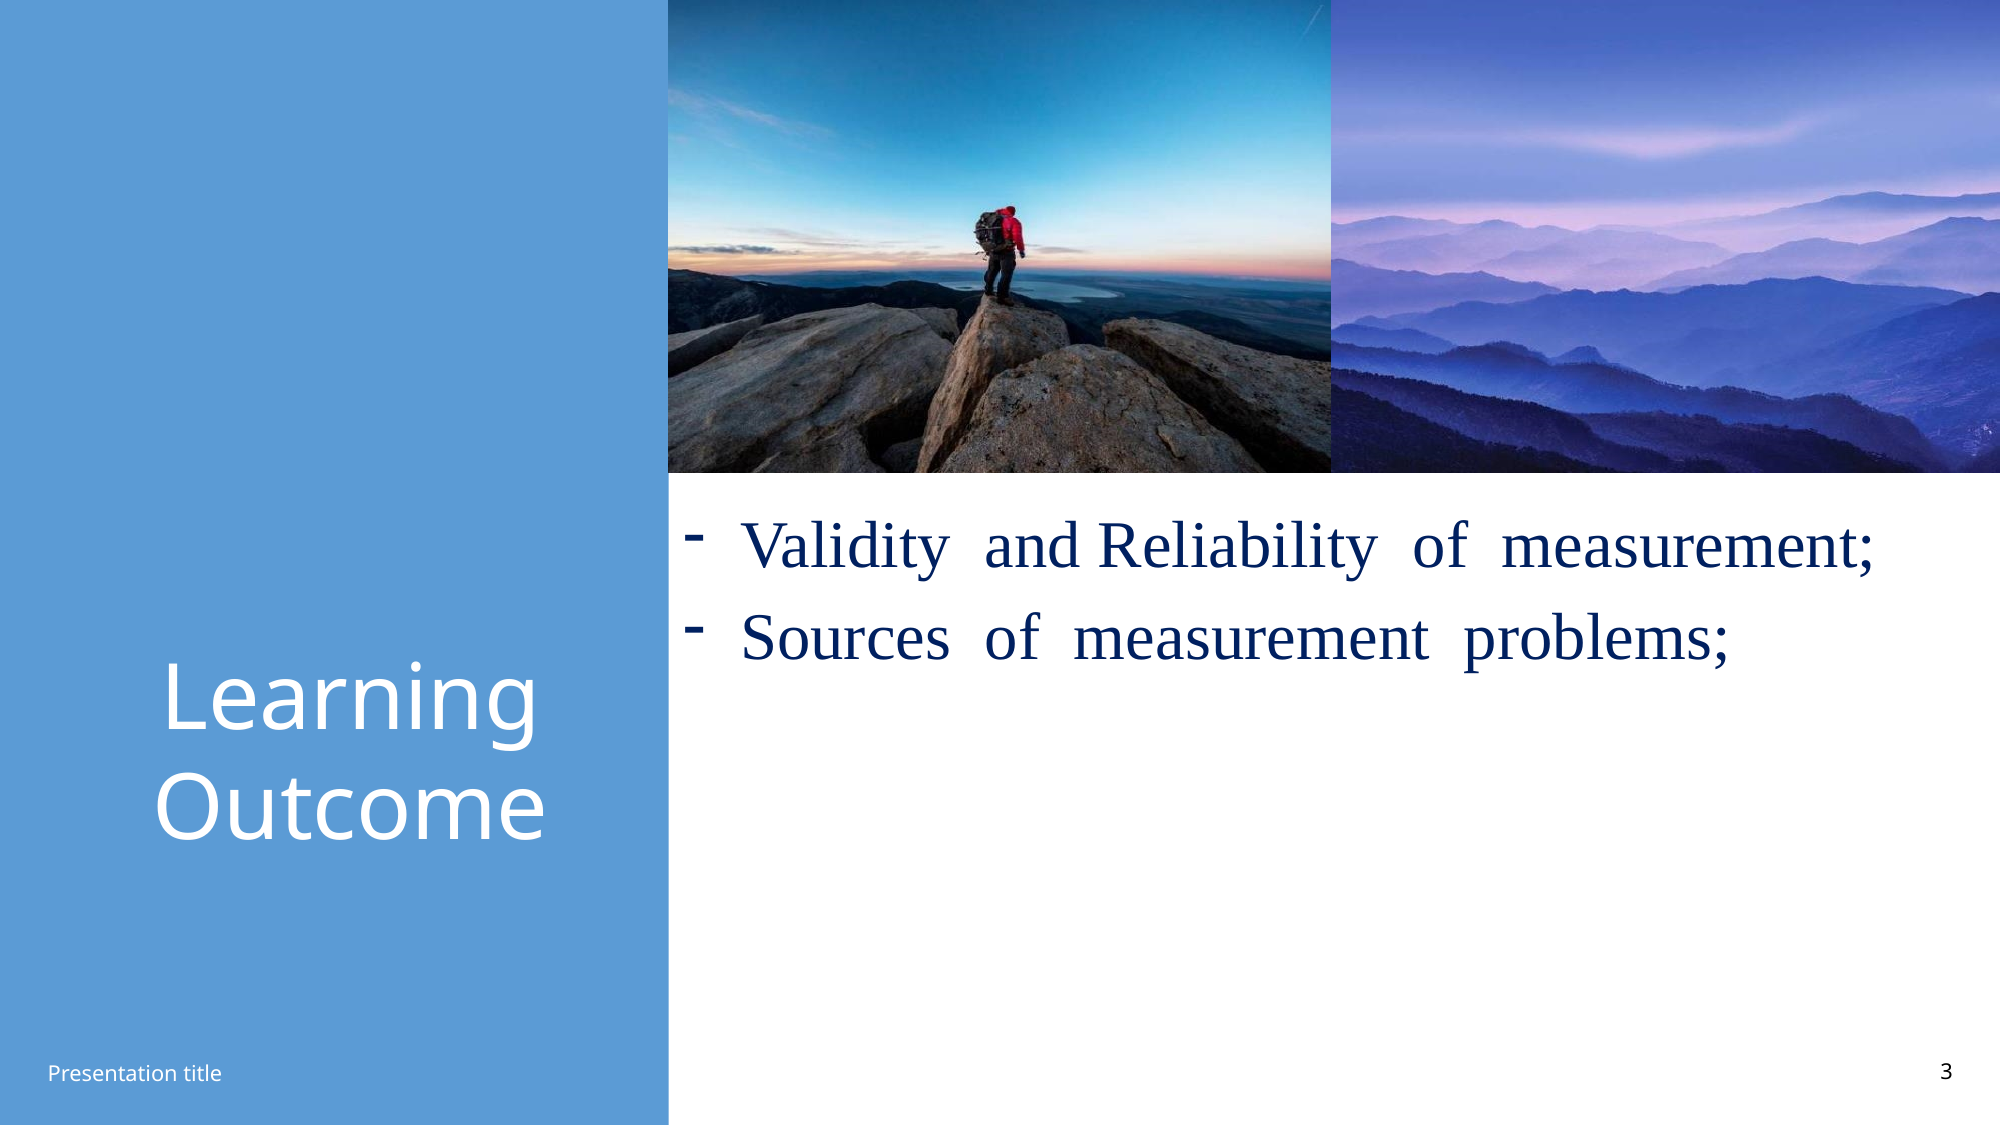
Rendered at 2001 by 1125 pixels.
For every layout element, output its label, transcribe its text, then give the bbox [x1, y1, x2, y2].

list Validity and Reliability of measurement; Sources of measurement problems; [668, 502, 2000, 1073]
title Learning Outcome [87, 127, 614, 975]
slide_number 3 [1864, 1042, 1968, 1103]
picture [668, 0, 2000, 473]
footer Presentation title [32, 1042, 648, 1103]
